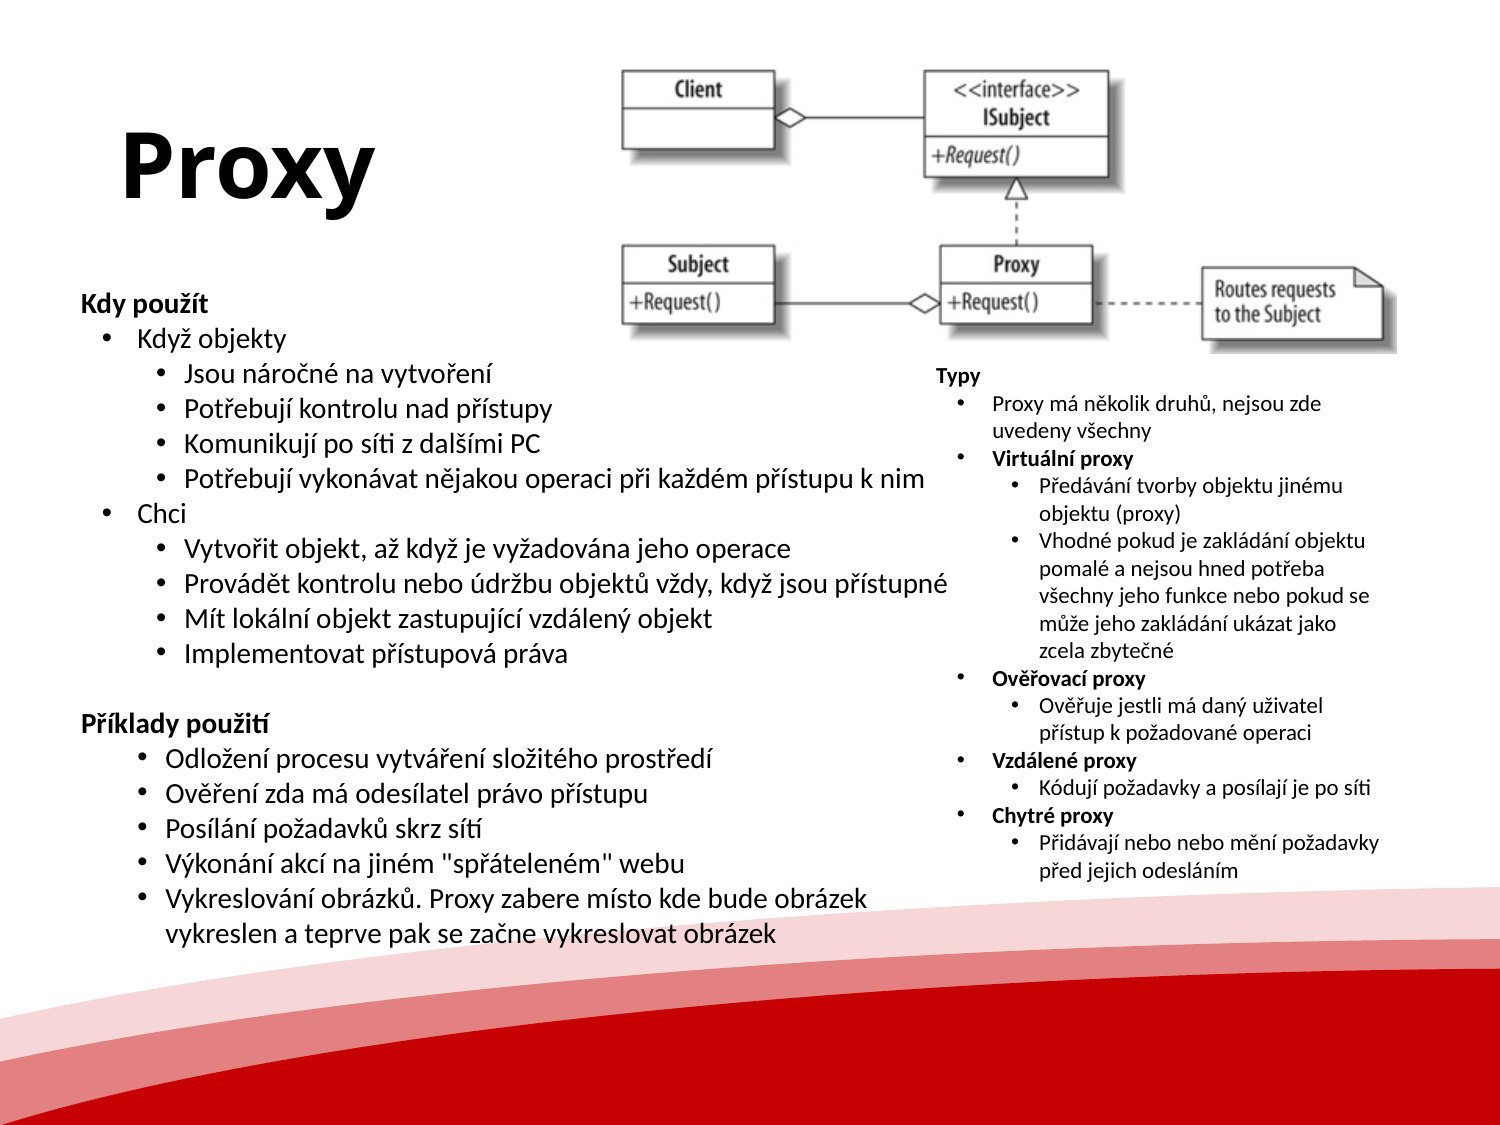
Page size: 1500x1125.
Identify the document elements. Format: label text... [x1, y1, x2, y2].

picture [606, 59, 1397, 354]
title Proxy [103, 59, 606, 277]
text_box Typy Proxy má několik druhů, nejsou zde uvedeny všechny Virtuální proxy Předávání tvorby objektu jinému objektu (proxy) Vhodné pokud je zakládání objektu pomalé a nejsou hned potřeba všechny jeho funkce nebo pokud se může jeho zakládání ukázat jako zcela zbytečné Ověřovací proxy Ověřuje jestli má daný uživatel přístup k požadované operaci Vzdálené proxy Kódují požadavky a posílají je po síti Chytré proxy Přidávají nebo nebo mění požadavky před jejich odesláním [921, 354, 1397, 891]
text_box Kdy použít Když objekty Jsou náročné na vytvoření Potřebují kontrolu nad přístupy Komunikují po síti z dalšími PC Potřebují vykonávat nějakou operaci při každém přístupu k nim Chci Vytvořit objekt, až když je vyžadována jeho operace Provádět kontrolu nebo údržbu objektů vždy, když jsou přístupné Mít lokální objekt zastupující vzdálený objekt Implementovat přístupová práva Příklady použití Odložení procesu vytváření složitého prostředí Ověření zda má odesílatel právo přístupu Posílání požadavků skrz sítí Výkonání akcí na jiném "spřáteleném" webu Vykreslování obrázků. Proxy zabere místo kde bude obrázek vykreslen a teprve pak se začne vykreslovat obrázek [66, 277, 972, 984]
